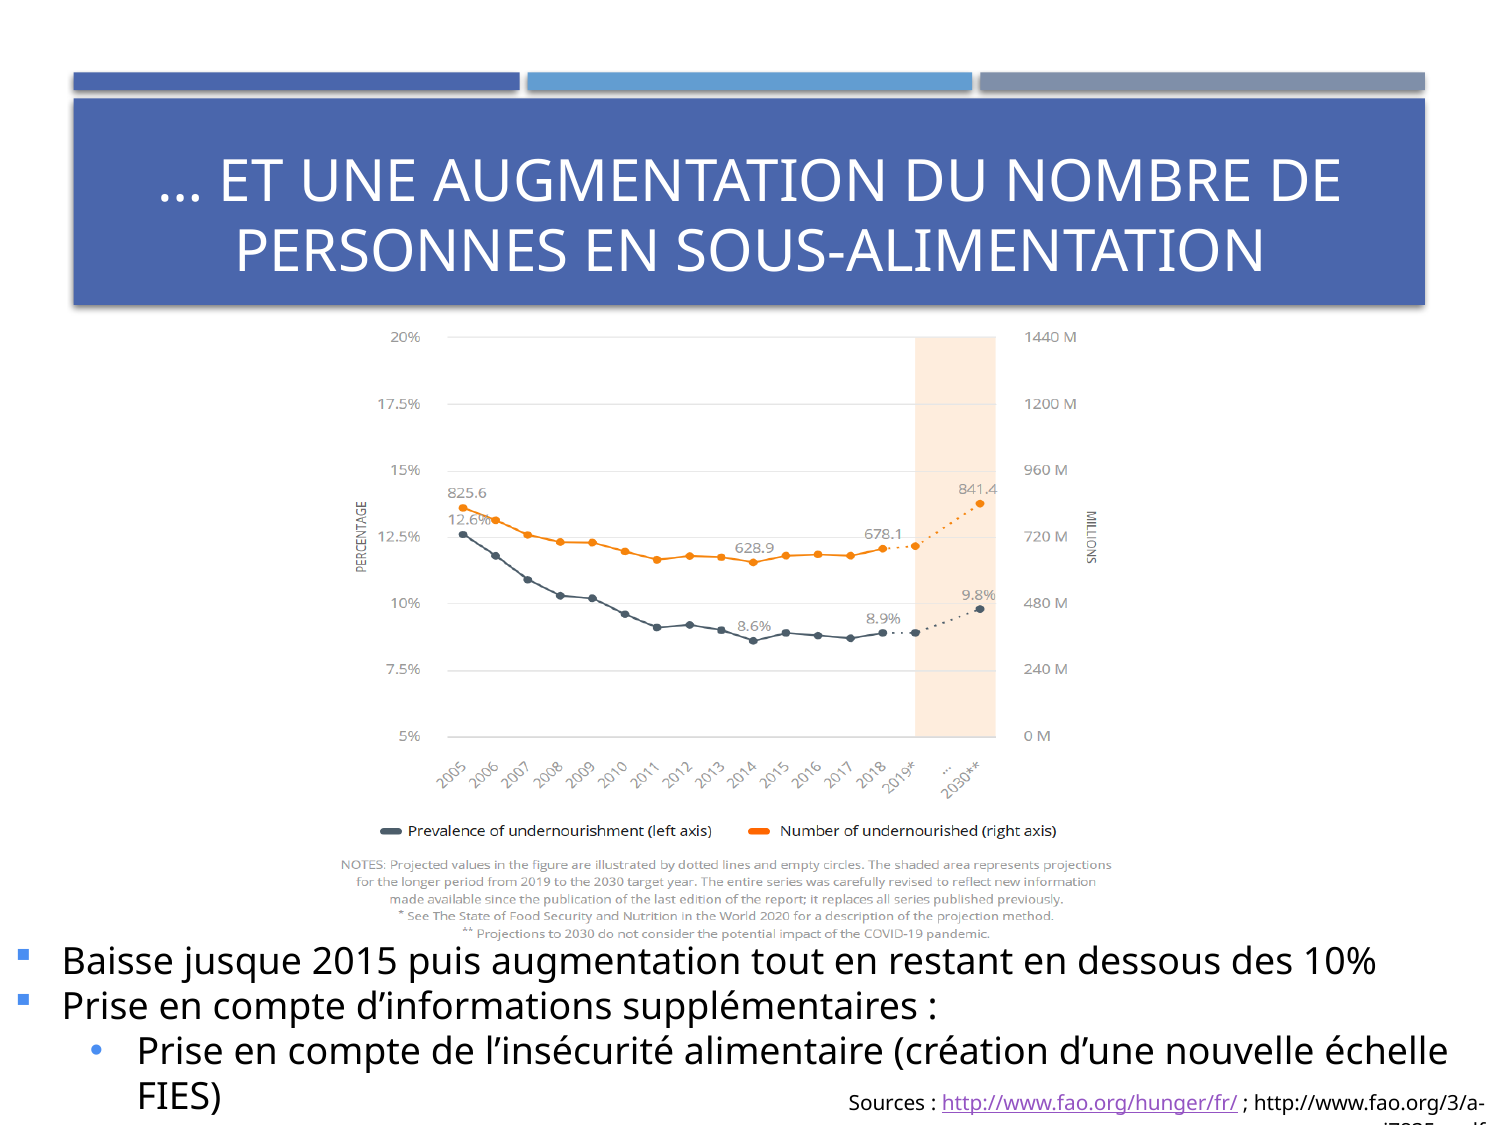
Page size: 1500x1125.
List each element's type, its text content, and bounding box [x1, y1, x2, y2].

title … Et une augmentation du nombre de personnes en sous-alimentation [95, 112, 1406, 291]
text_box Baisse jusque 2015 puis augmentation tout en restant en dessous des 10% Prise en compte d’informations supplémentaires : Prise en compte de l’insécurité alimentaire (création d’une nouvelle échelle FIES) Conflits émergents, conditions climatiques [0, 929, 1500, 1125]
picture [312, 316, 1144, 944]
text_box Sources : http://www.fao.org/hunger/fr/ ; http://www.fao.org/3/a-i7835e.pdf [805, 1082, 1500, 1125]
